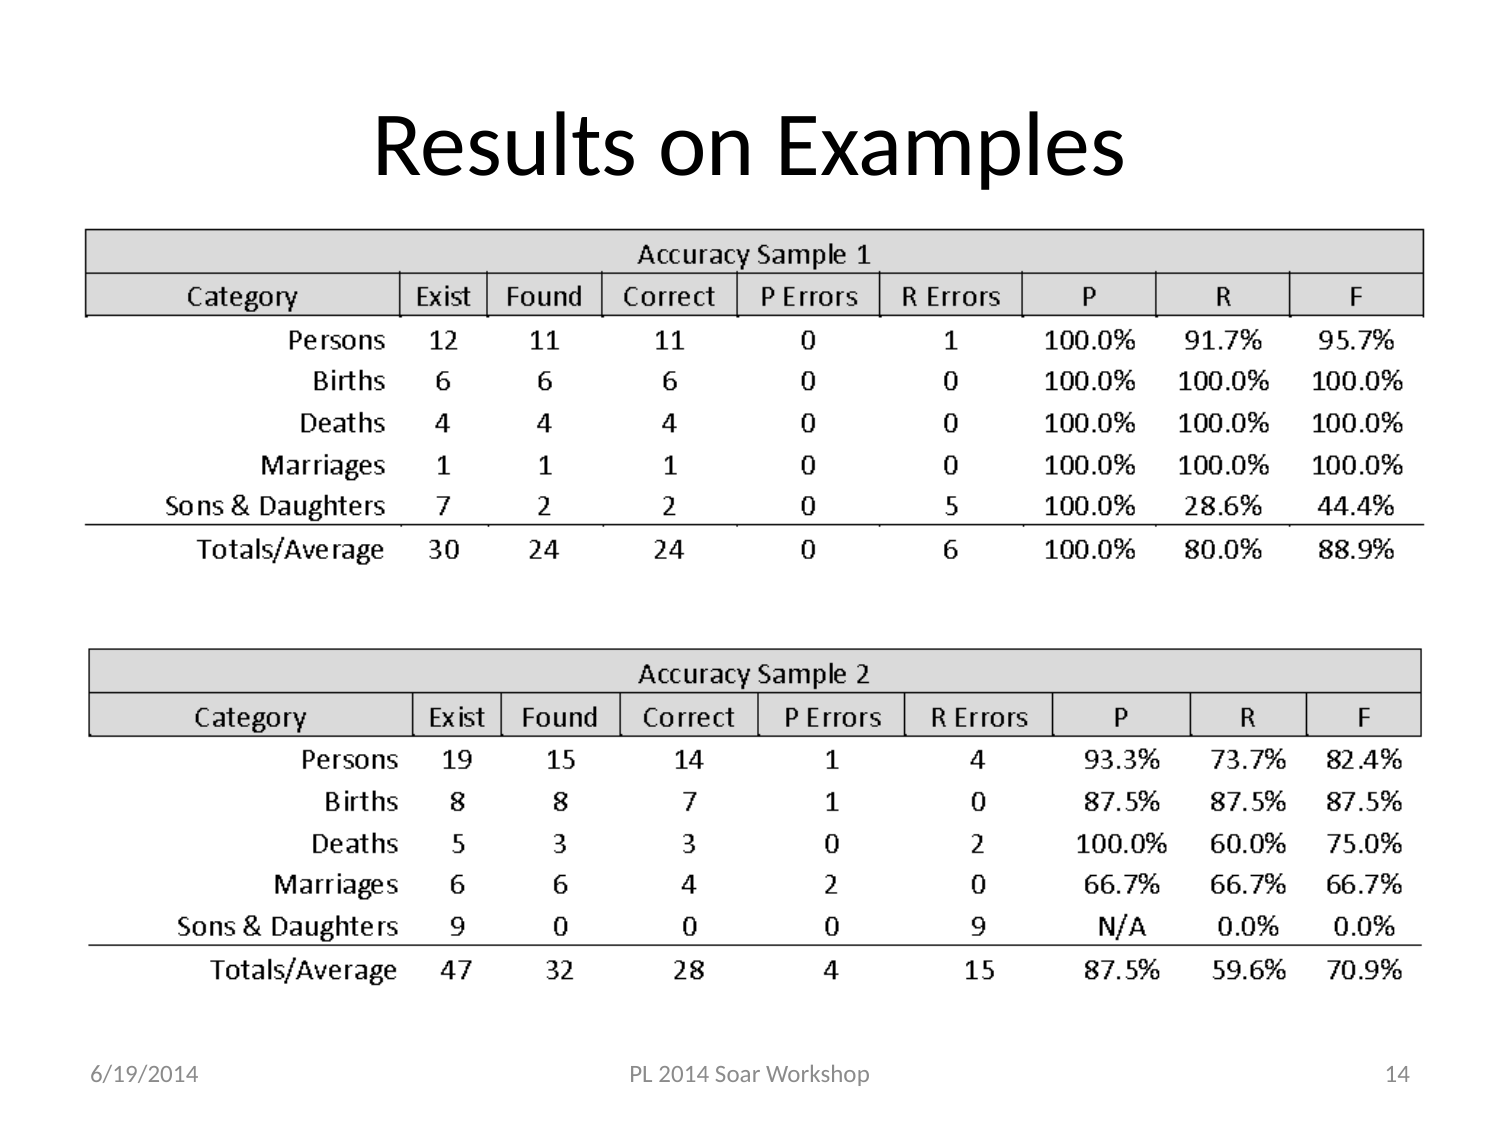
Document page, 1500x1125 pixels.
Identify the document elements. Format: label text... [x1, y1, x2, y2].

picture [77, 637, 1438, 995]
footer PL 2014 Soar Workshop [512, 1042, 988, 1103]
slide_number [75, 1042, 425, 1103]
title Results on Examples [75, 45, 1425, 214]
slide_number 14 [1074, 1042, 1425, 1103]
picture [74, 215, 1436, 576]
